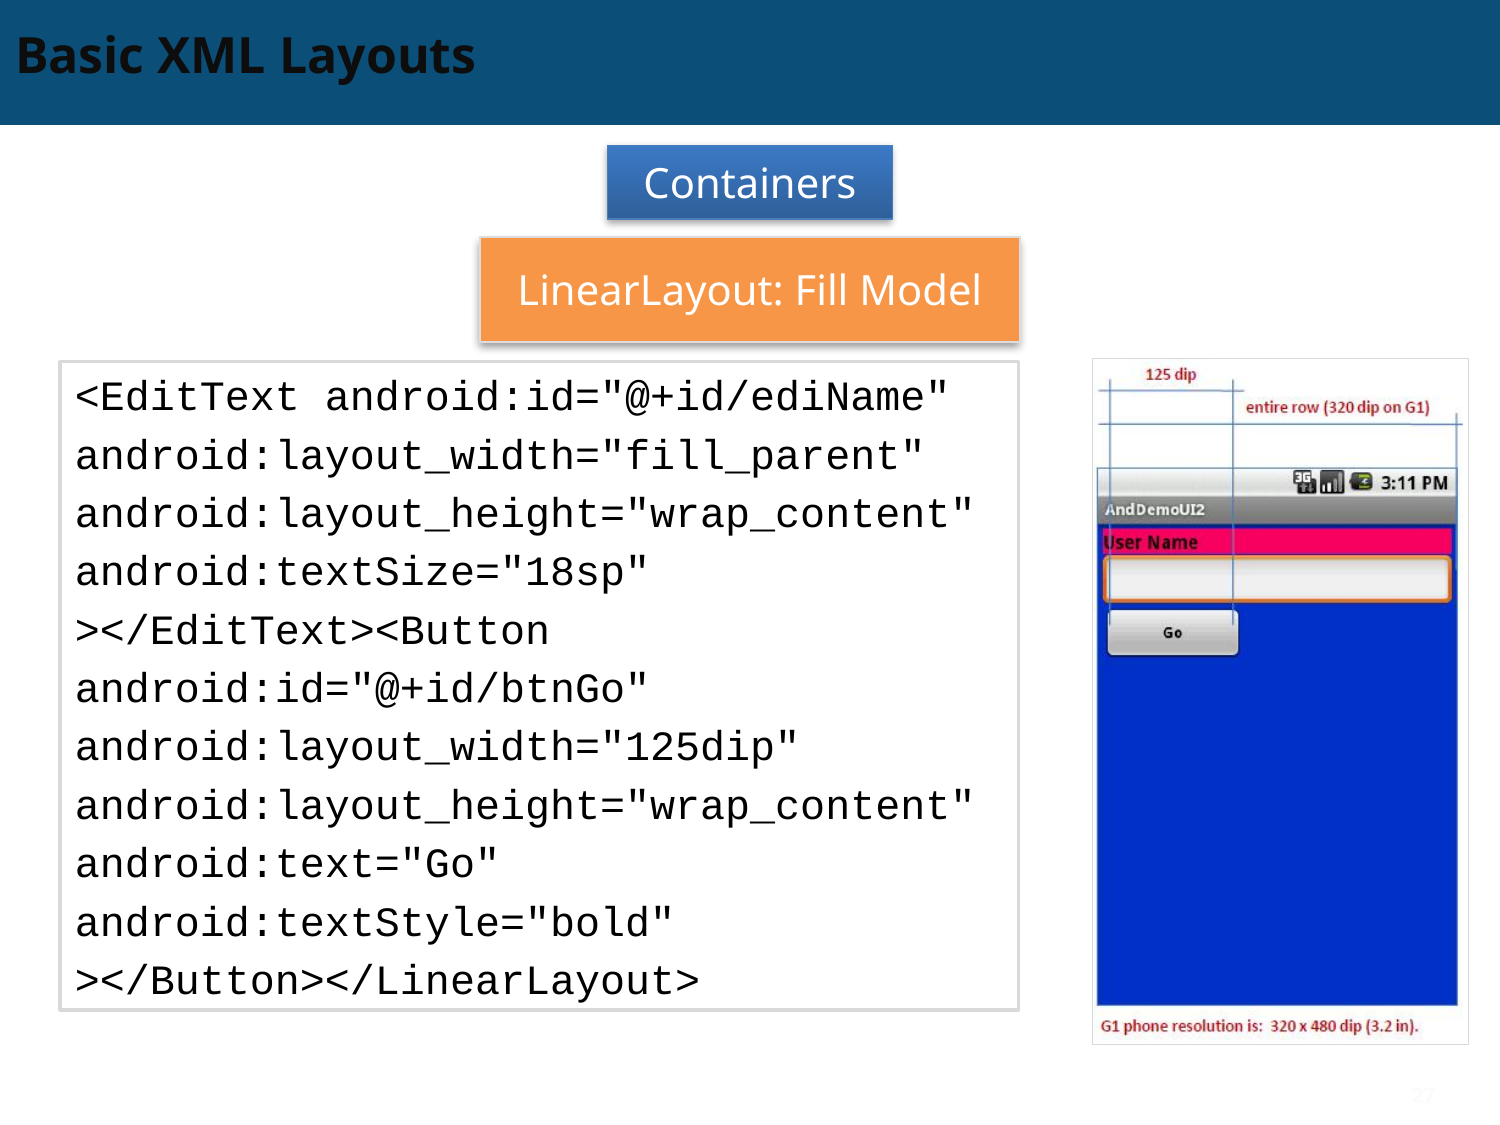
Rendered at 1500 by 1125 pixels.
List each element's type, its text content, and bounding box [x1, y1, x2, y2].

text_box LinearLayout: Fill Model [479, 236, 1020, 342]
picture [1092, 358, 1469, 1045]
title Basic XML Layouts [0, 21, 1351, 86]
text_box Containers [607, 145, 893, 220]
text_box <EditText android:id="@+id/ediName" android:layout_width="fill_parent" android:layout_height="wrap_content" android:textSize="18sp" ></EditText><Button android:id="@+id/btnGo" android:layout_width="125dip" android:layout_height="wrap_content" android:text="Go" android:textStyle="bold" ></Button></LinearLayout> [60, 361, 1019, 1010]
